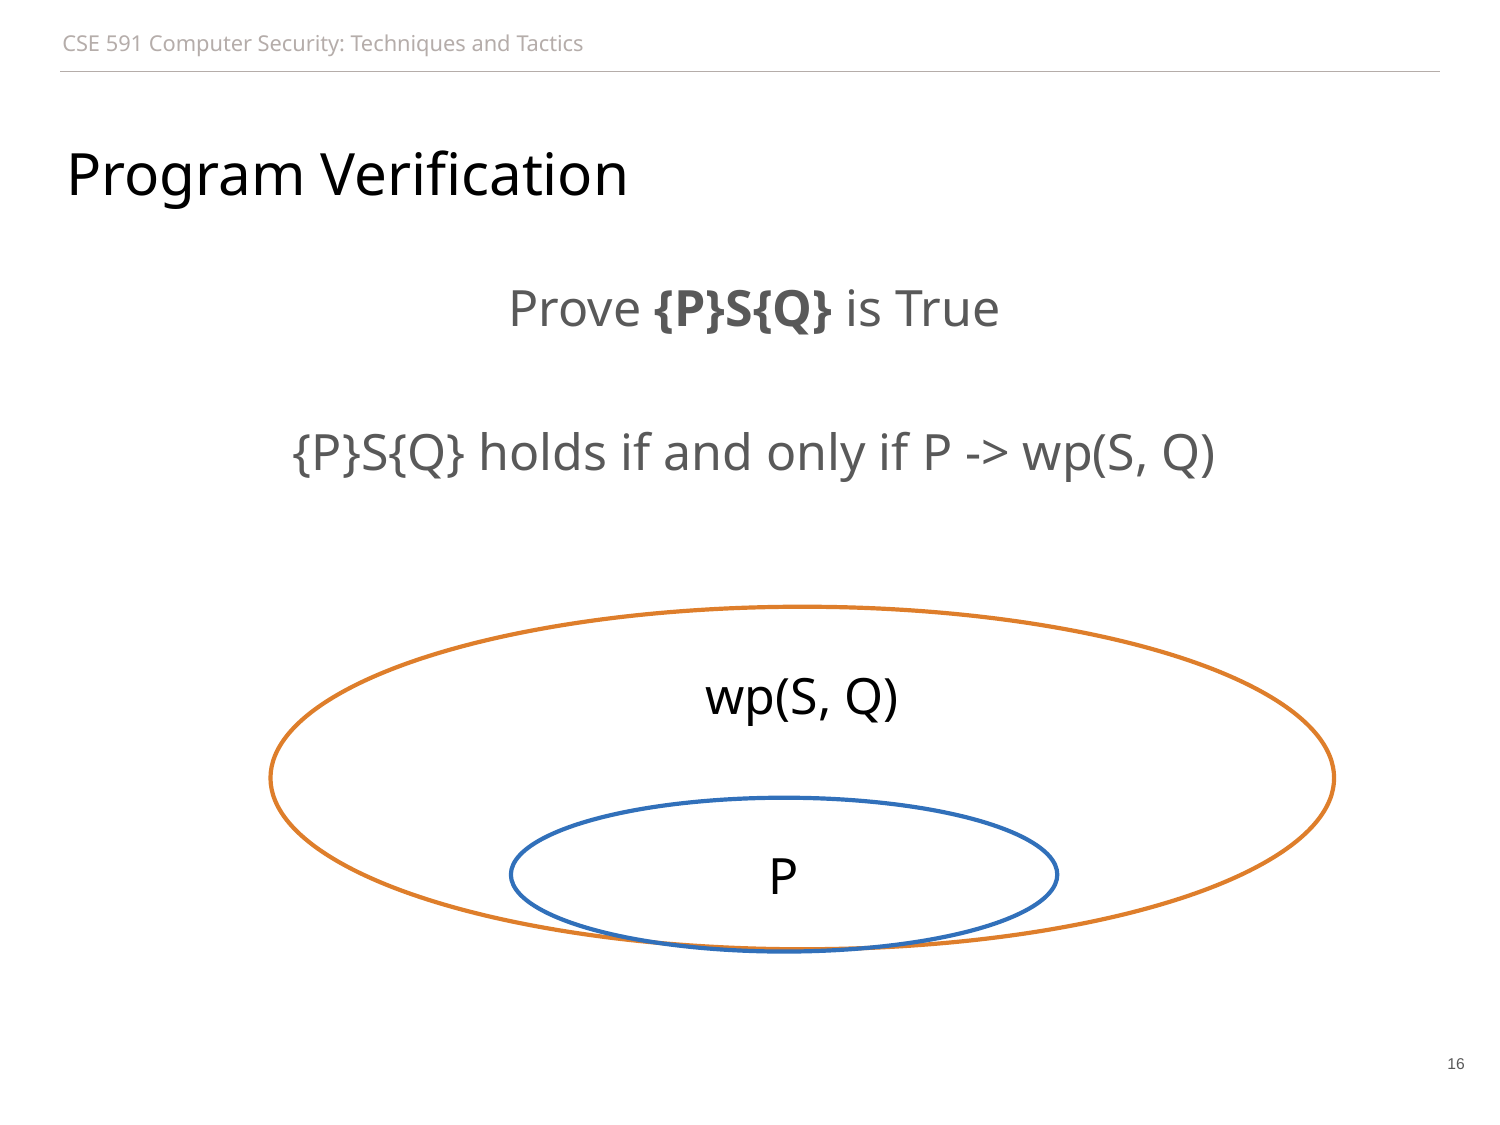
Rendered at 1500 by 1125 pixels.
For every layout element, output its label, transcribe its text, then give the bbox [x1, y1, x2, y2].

text_box P [508, 795, 1060, 954]
list Prove {P}S{Q} is True {P}S{Q} holds if and only if P -> wp(S, Q) [51, 252, 1449, 1000]
text_box wp(S, Q) [268, 604, 1337, 950]
title Program Verification [51, 109, 1449, 236]
slide_number 16 [1389, 1019, 1480, 1106]
